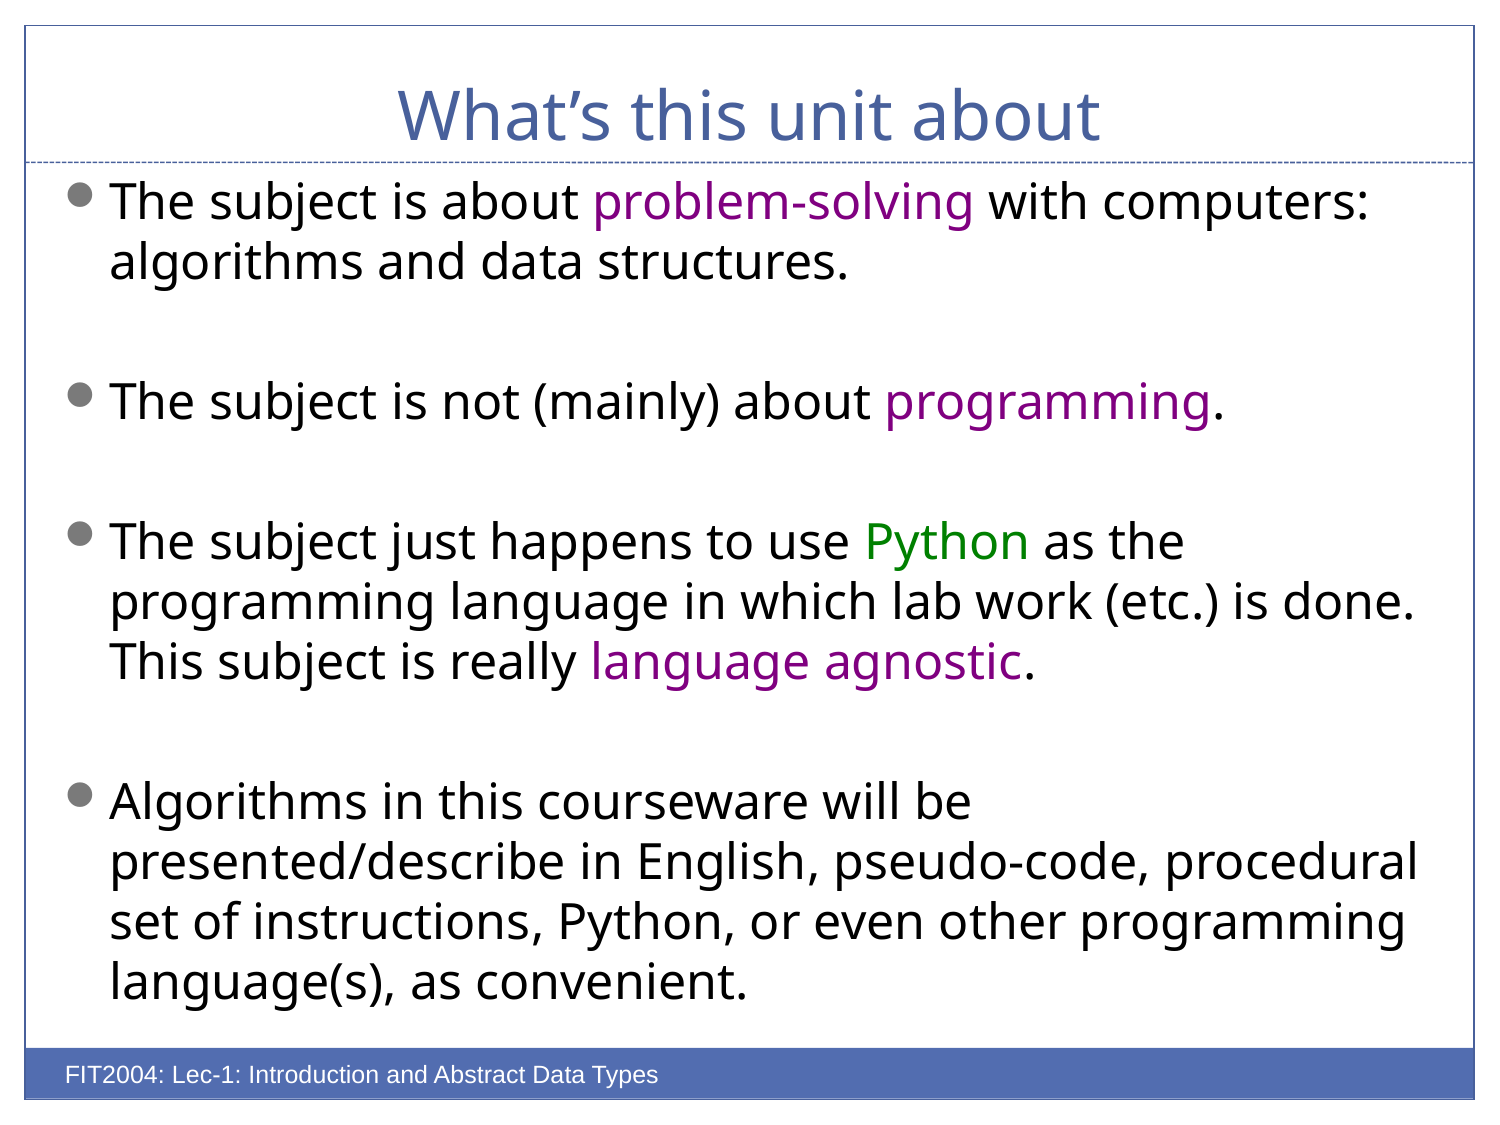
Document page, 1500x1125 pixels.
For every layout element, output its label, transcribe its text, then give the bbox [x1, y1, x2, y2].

list The subject is about problem-solving with computers: algorithms and data structures. The subject is not (mainly) about programming. The subject just happens to use Python as the programming language in which lab work (etc.) is done. This subject is really language agnostic. Algorithms in this courseware will be presented/describe in English, pseudo-code, procedural set of instructions, Python, or even other programming language(s), as convenient. [49, 162, 1445, 913]
footer FIT2004: Lec-1: Introduction and Abstract Data Types [50, 1051, 800, 1112]
title What’s this unit about [49, 37, 1450, 162]
